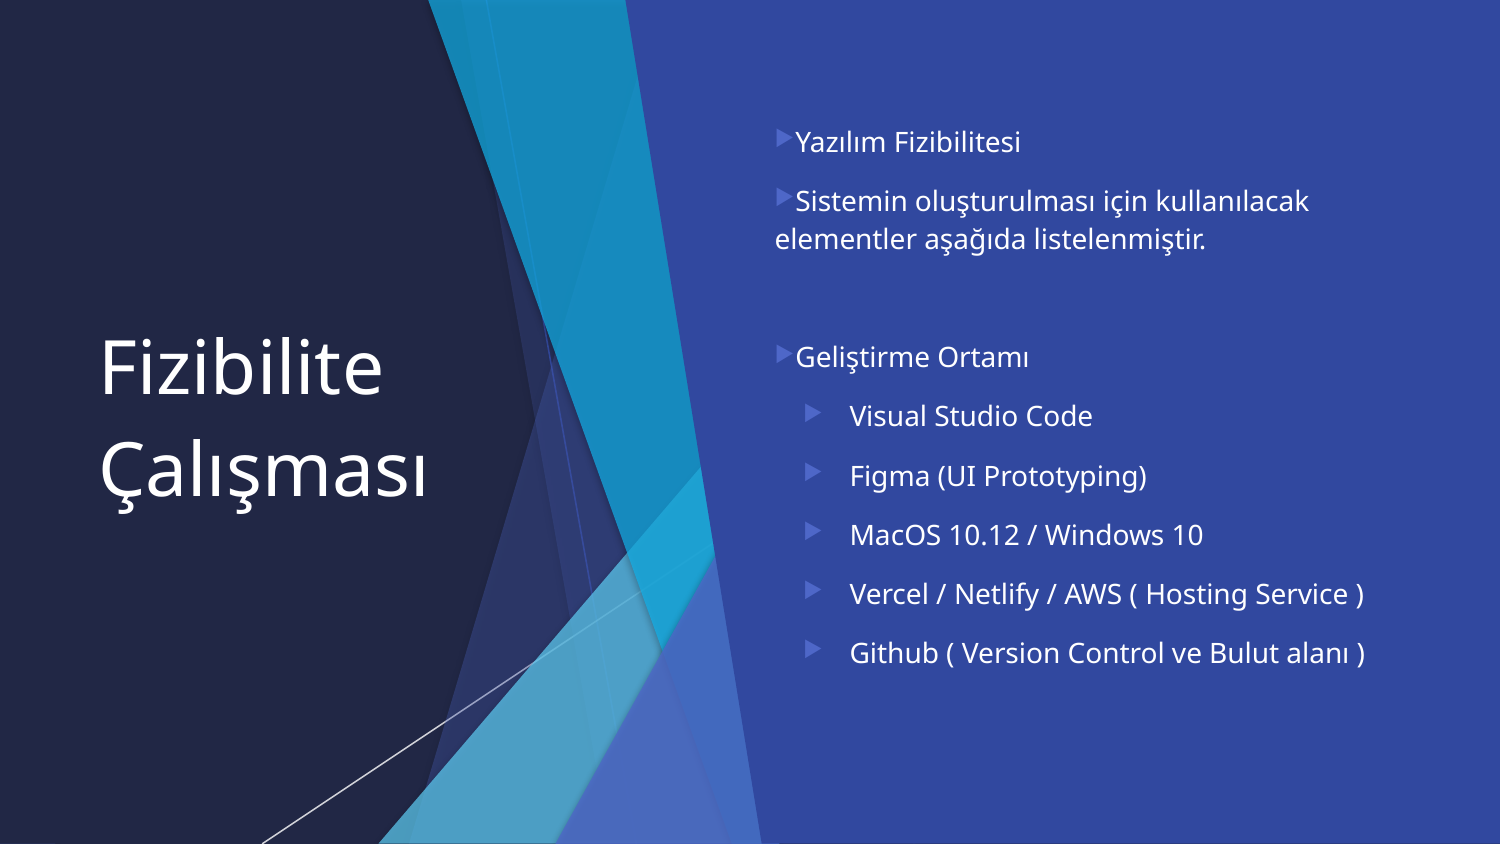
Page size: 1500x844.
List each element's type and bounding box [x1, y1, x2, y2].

text_box [639, 0, 1500, 844]
text_box [485, 0, 637, 451]
text_box [0, 0, 483, 844]
text_box [261, 452, 849, 844]
